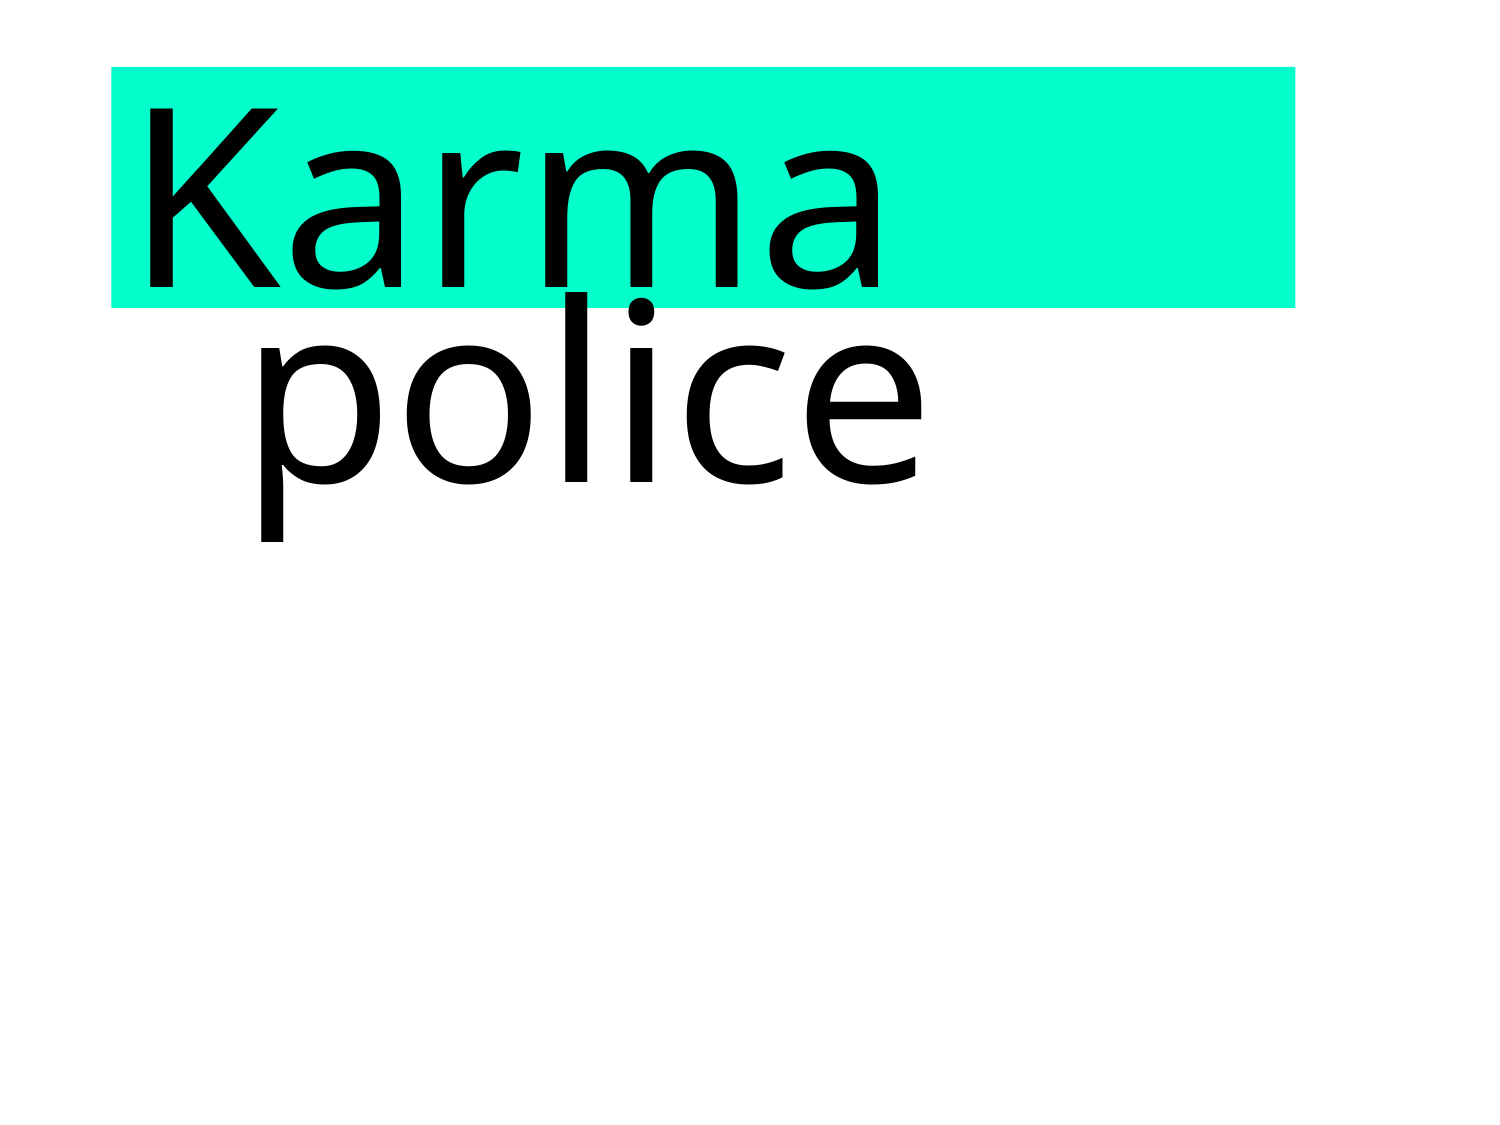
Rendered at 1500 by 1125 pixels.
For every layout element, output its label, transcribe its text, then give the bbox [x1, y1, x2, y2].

title Karma [111, 66, 1296, 308]
text_box police [224, 261, 1500, 503]
